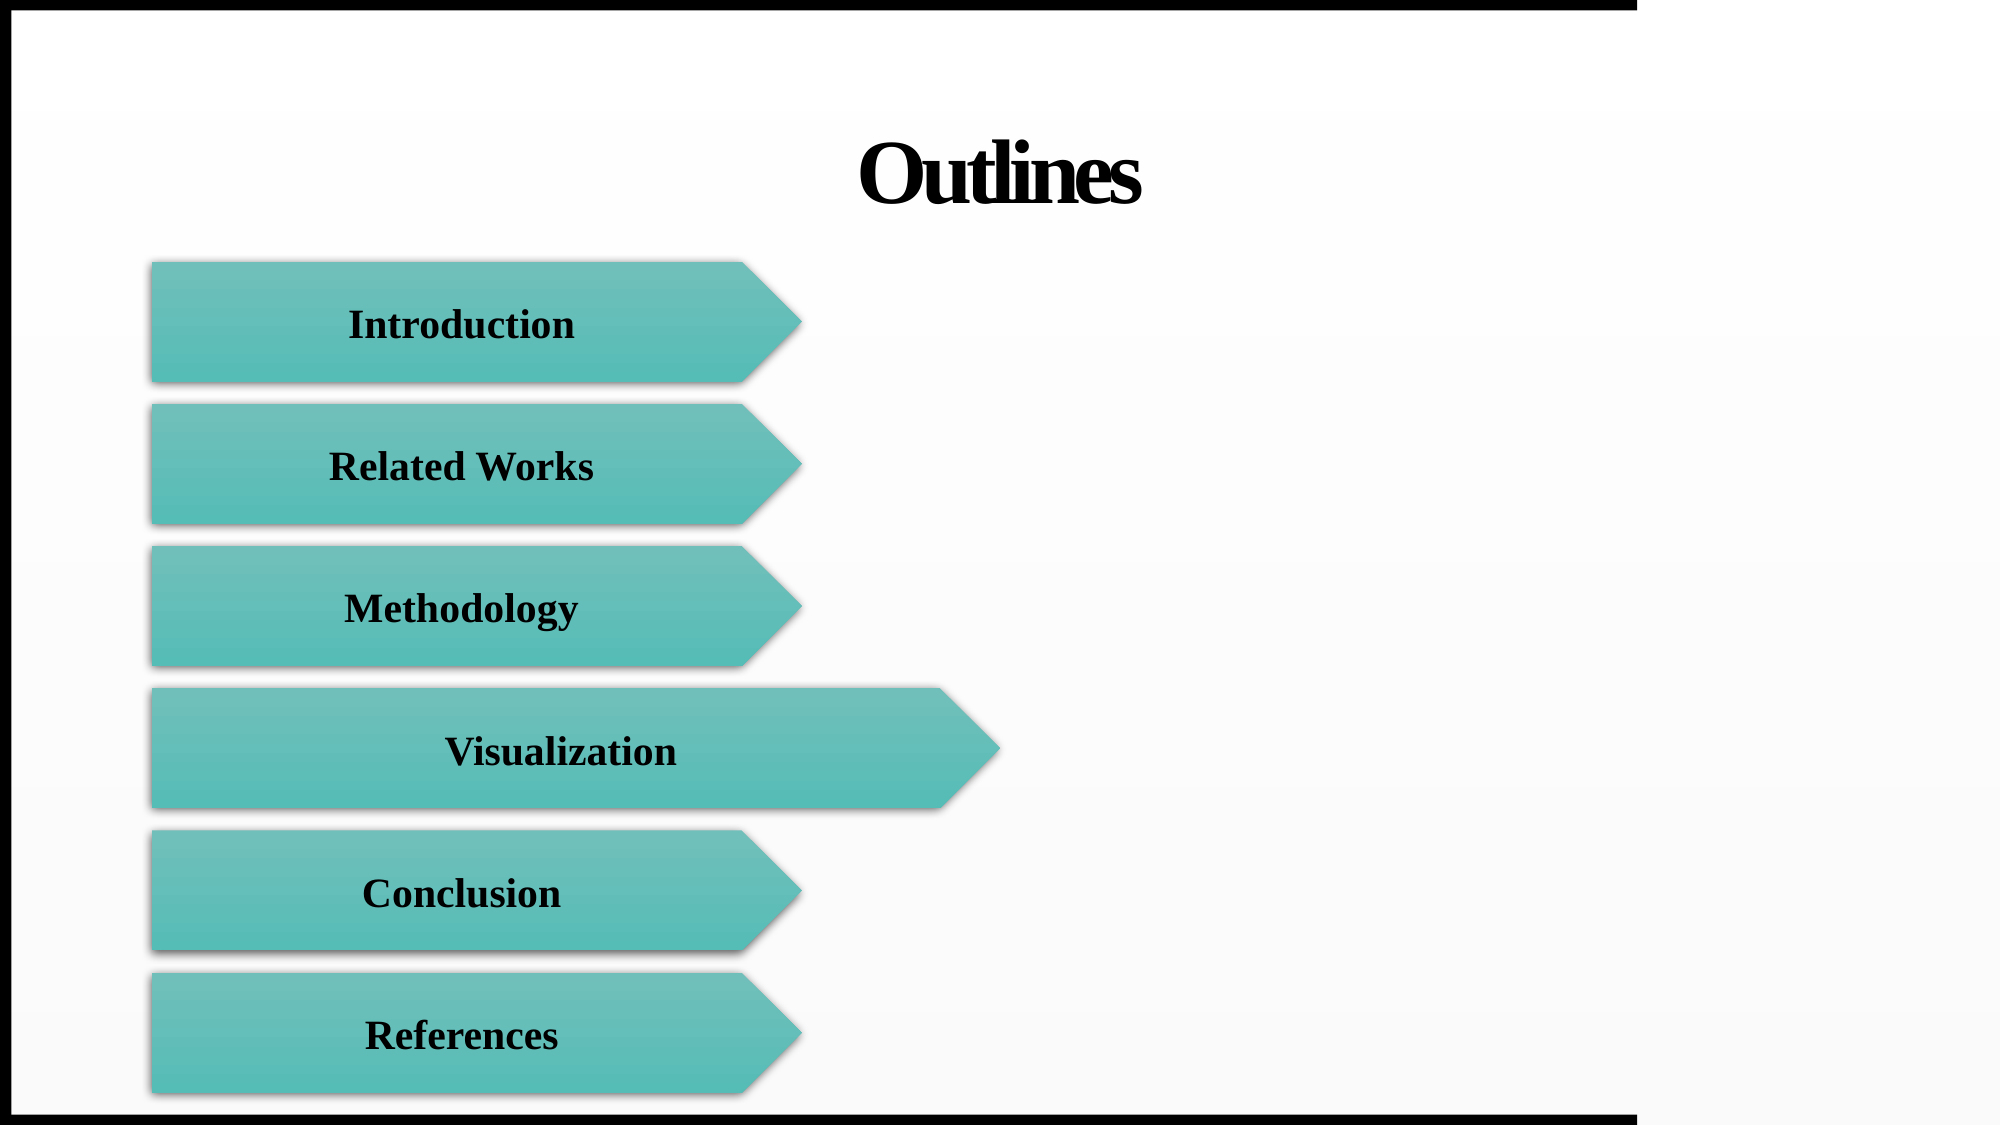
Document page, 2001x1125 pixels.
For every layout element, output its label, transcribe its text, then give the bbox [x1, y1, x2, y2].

text_box Related Works [151, 403, 802, 524]
text_box Methodology [151, 546, 802, 667]
text_box Visualization [151, 688, 1000, 809]
text_box [151, 261, 1850, 449]
text_box References [151, 972, 802, 1093]
text_box Introduction [151, 261, 802, 382]
text_box Conclusion [151, 830, 802, 951]
title Outlines [151, 71, 1850, 261]
